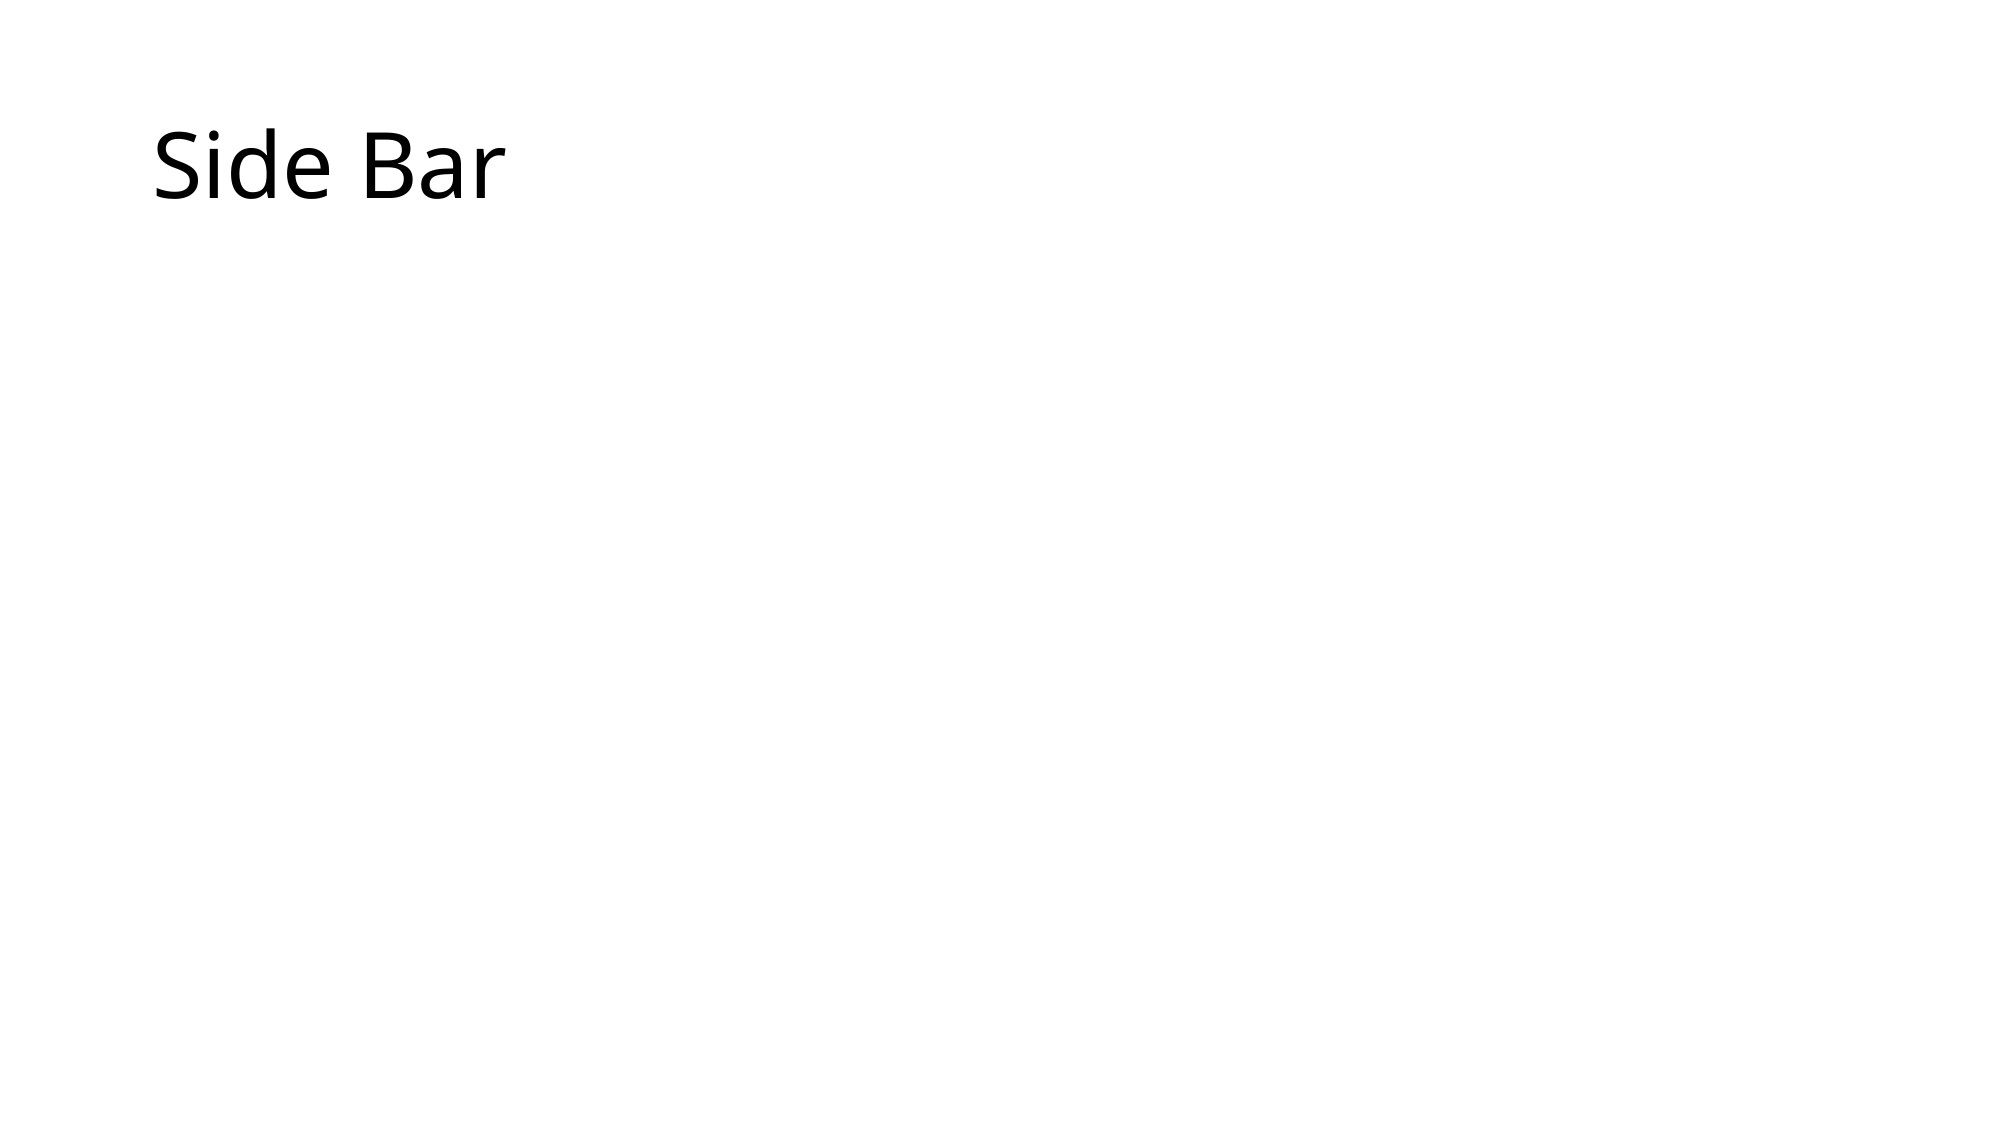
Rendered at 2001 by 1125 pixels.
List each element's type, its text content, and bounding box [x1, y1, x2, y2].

title Side Bar [137, 59, 1863, 278]
